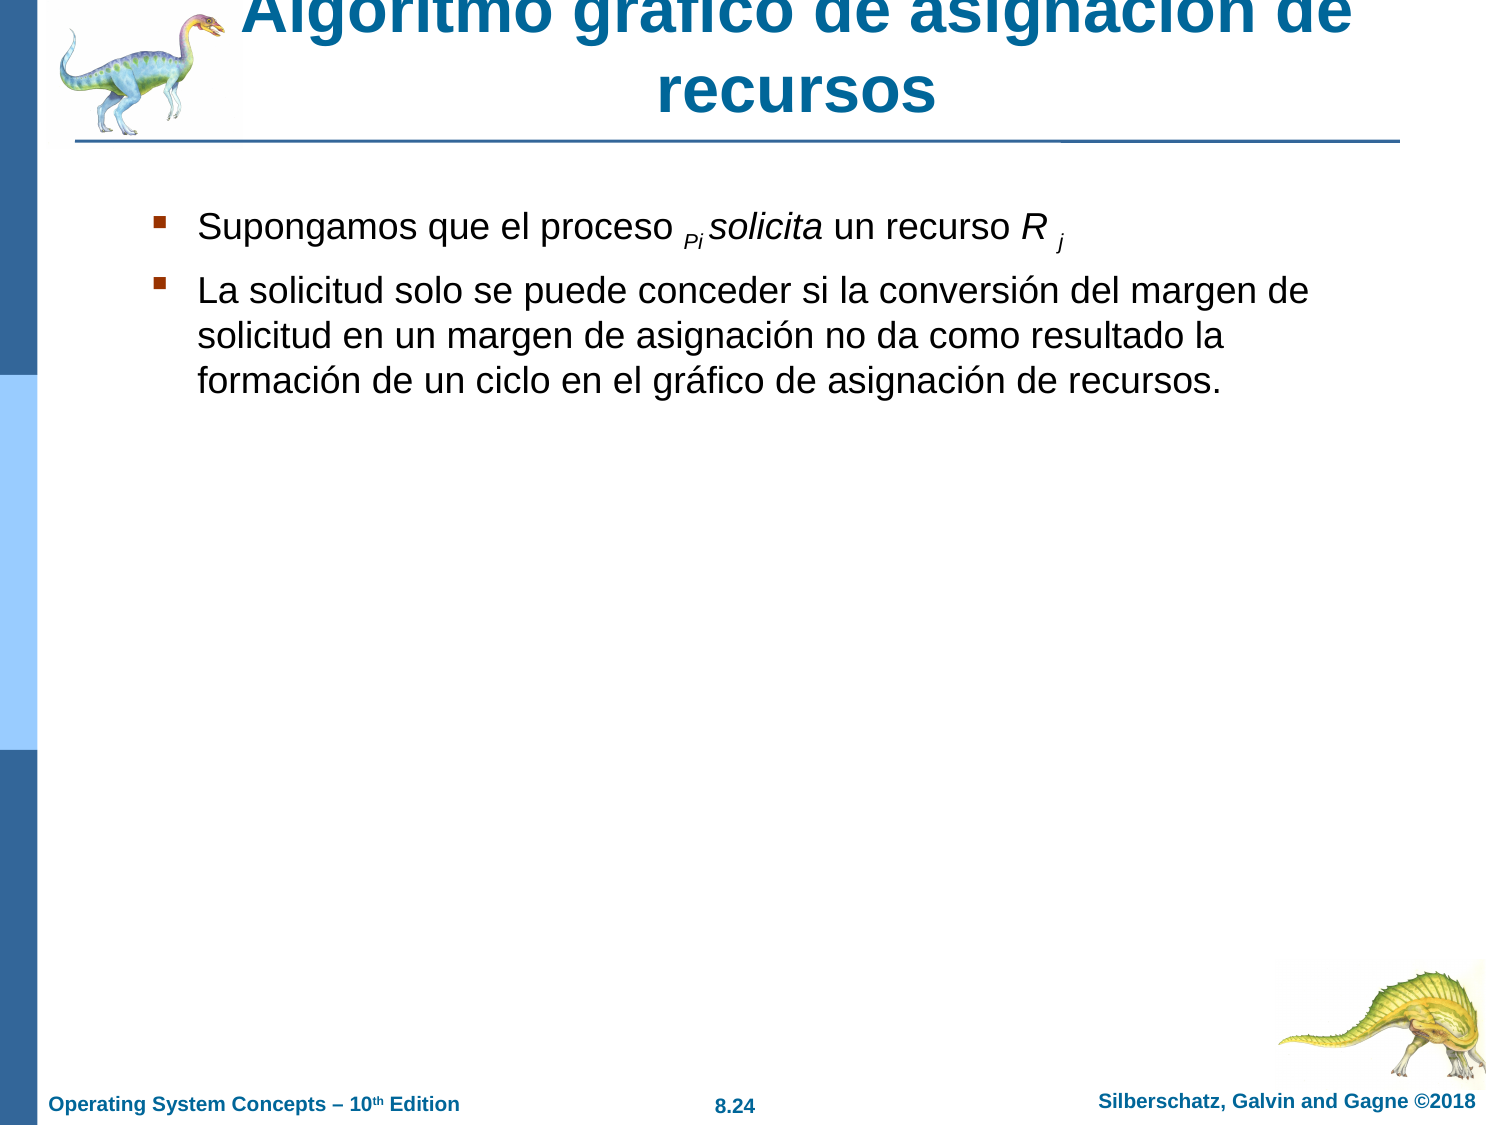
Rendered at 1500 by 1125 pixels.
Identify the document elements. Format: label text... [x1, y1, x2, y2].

picture [46, 0, 243, 149]
picture [1275, 959, 1486, 1090]
list Supongamos que el proceso Pi solicita un recurso R j La solicitud solo se puede conceder si la conversión del margen de solicitud en un margen de asignación no da como resultado la formación de un ciclo en el gráfico de asignación de recursos. [135, 194, 1392, 901]
title Algoritmo gráfico de asignación de recursos [169, 38, 1426, 133]
